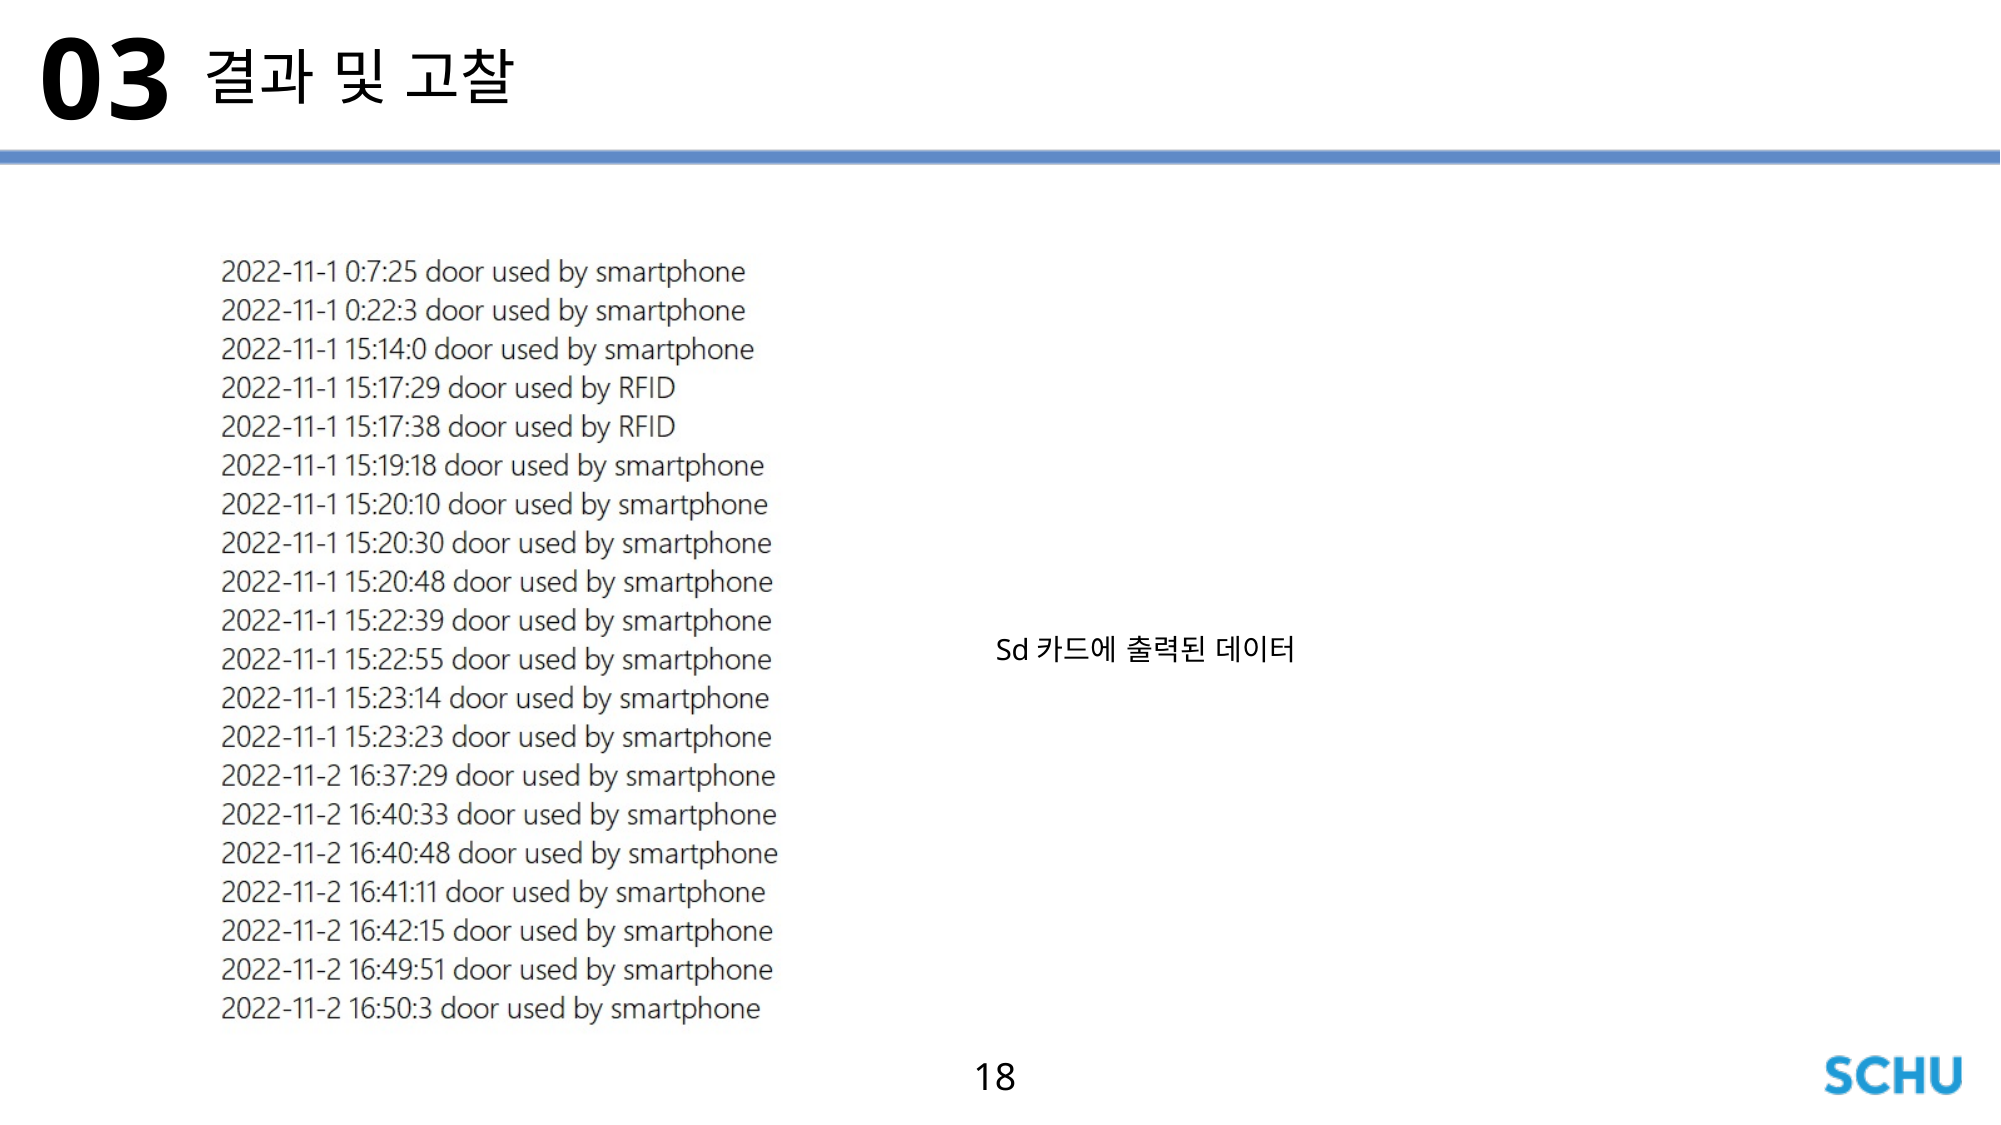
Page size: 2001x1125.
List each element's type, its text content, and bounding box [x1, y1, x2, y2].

picture [0, 131, 2000, 184]
text_box 결과 및 고찰 [188, 31, 1314, 119]
slide_number 18 [958, 1045, 1042, 1106]
text_box 03 [24, 0, 221, 150]
picture [220, 253, 841, 1046]
picture [1814, 1045, 1973, 1106]
text_box Sd카드에 출력된 데이터 [981, 624, 1490, 674]
